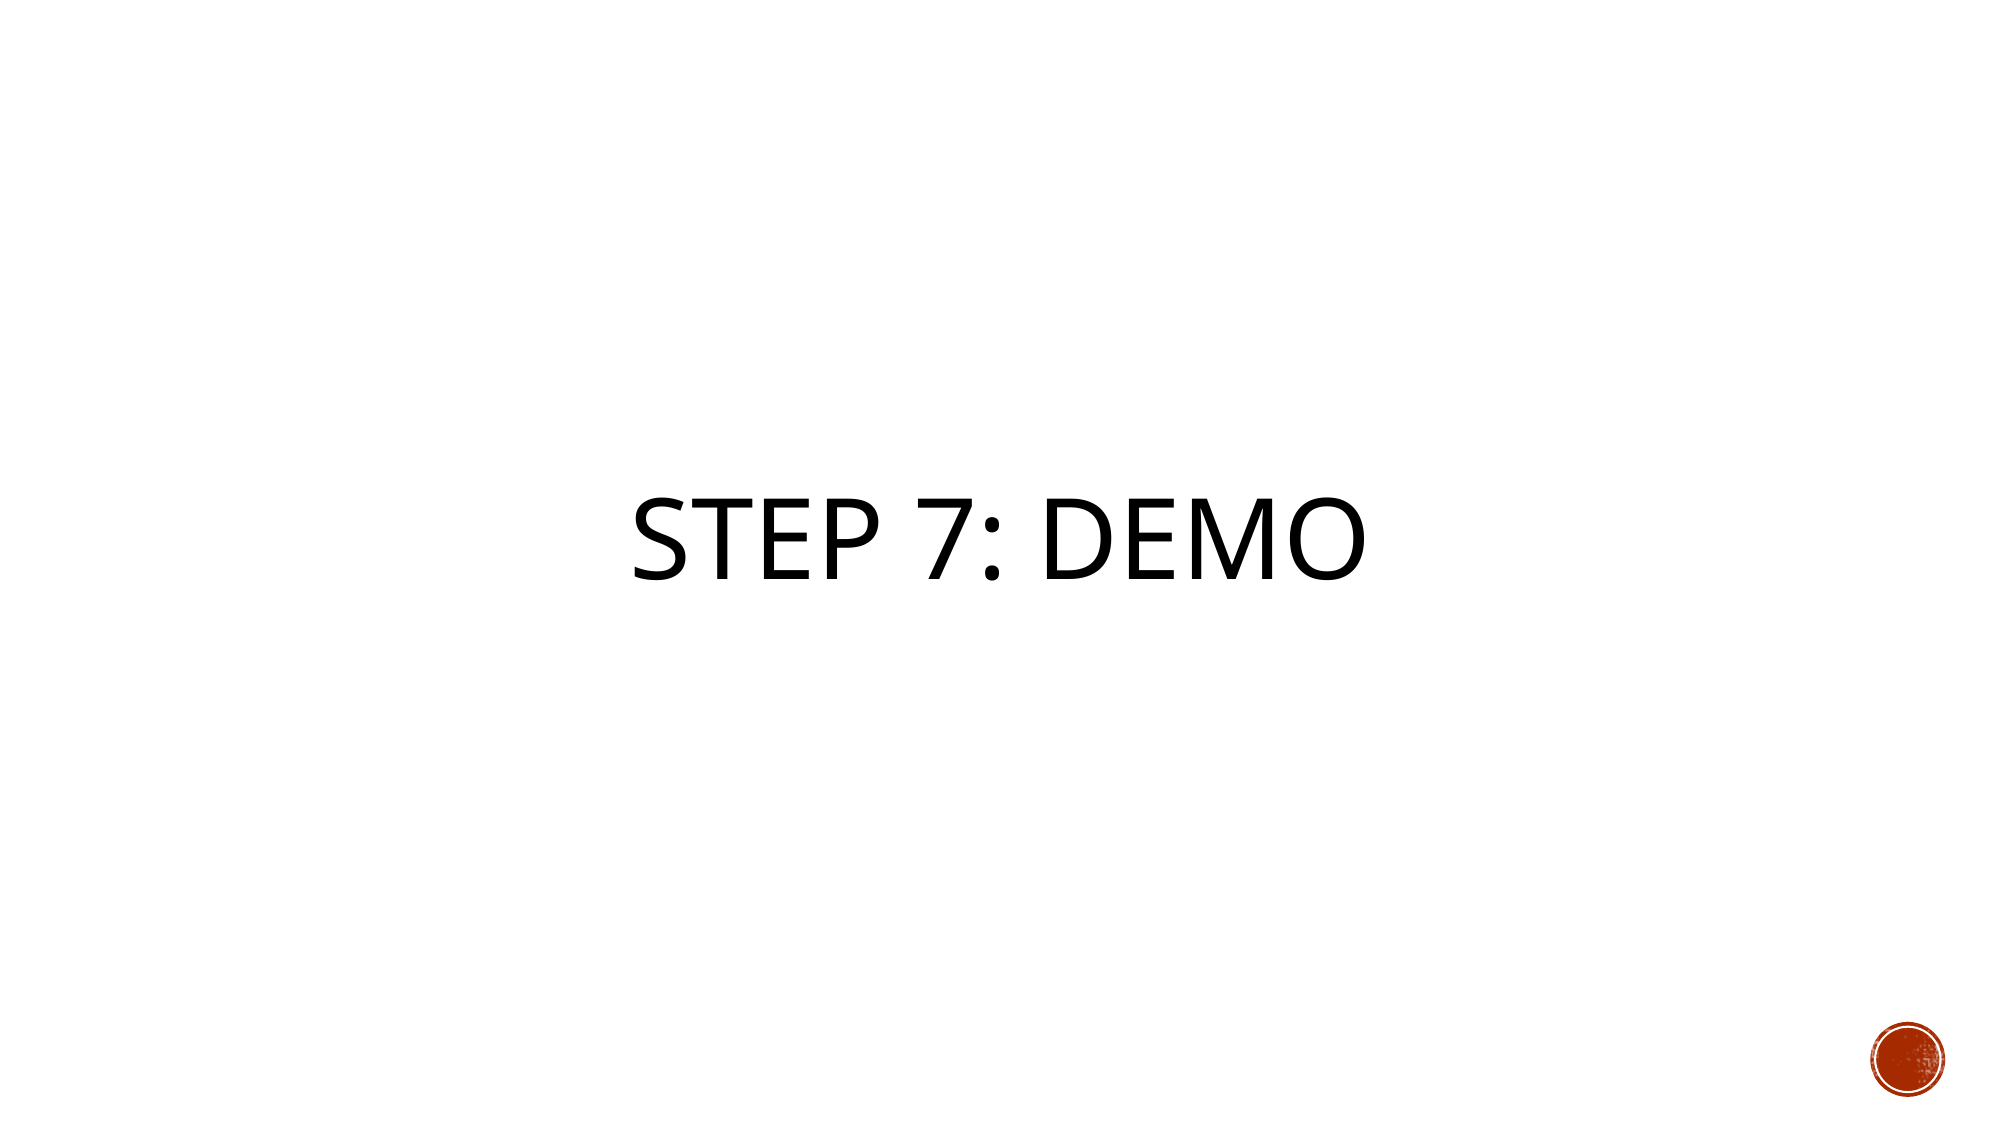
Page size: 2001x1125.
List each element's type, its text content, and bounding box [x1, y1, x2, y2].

title Step 7: Demo [175, 79, 1826, 1008]
